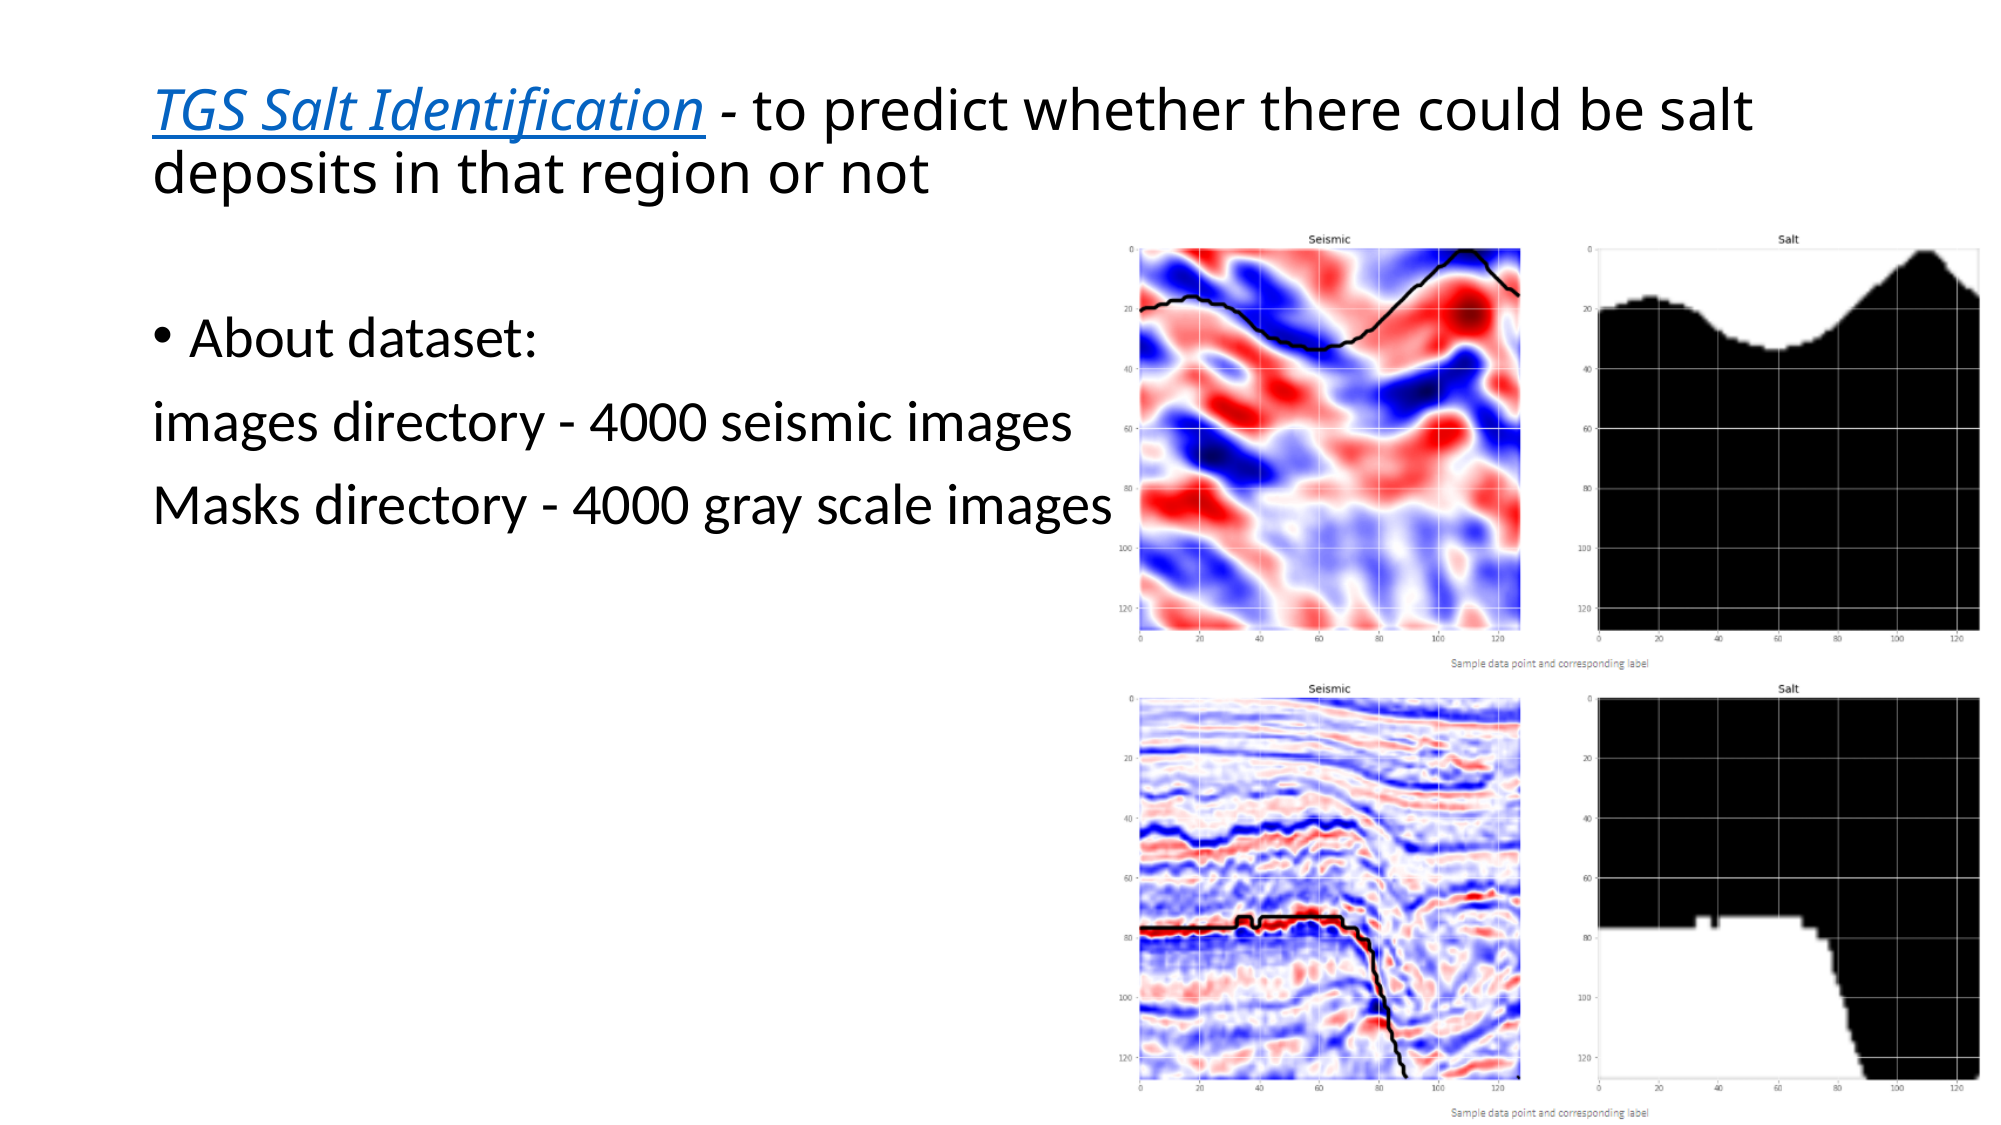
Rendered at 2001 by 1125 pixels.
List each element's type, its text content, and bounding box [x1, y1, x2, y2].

title TGS Salt Identification - to predict whether there could be salt deposits in that region or not [137, 65, 1863, 284]
picture [1117, 225, 2000, 1125]
list About dataset: images directory - 4000 seismic images Masks directory - 4000 gray scale images [137, 299, 1117, 1014]
